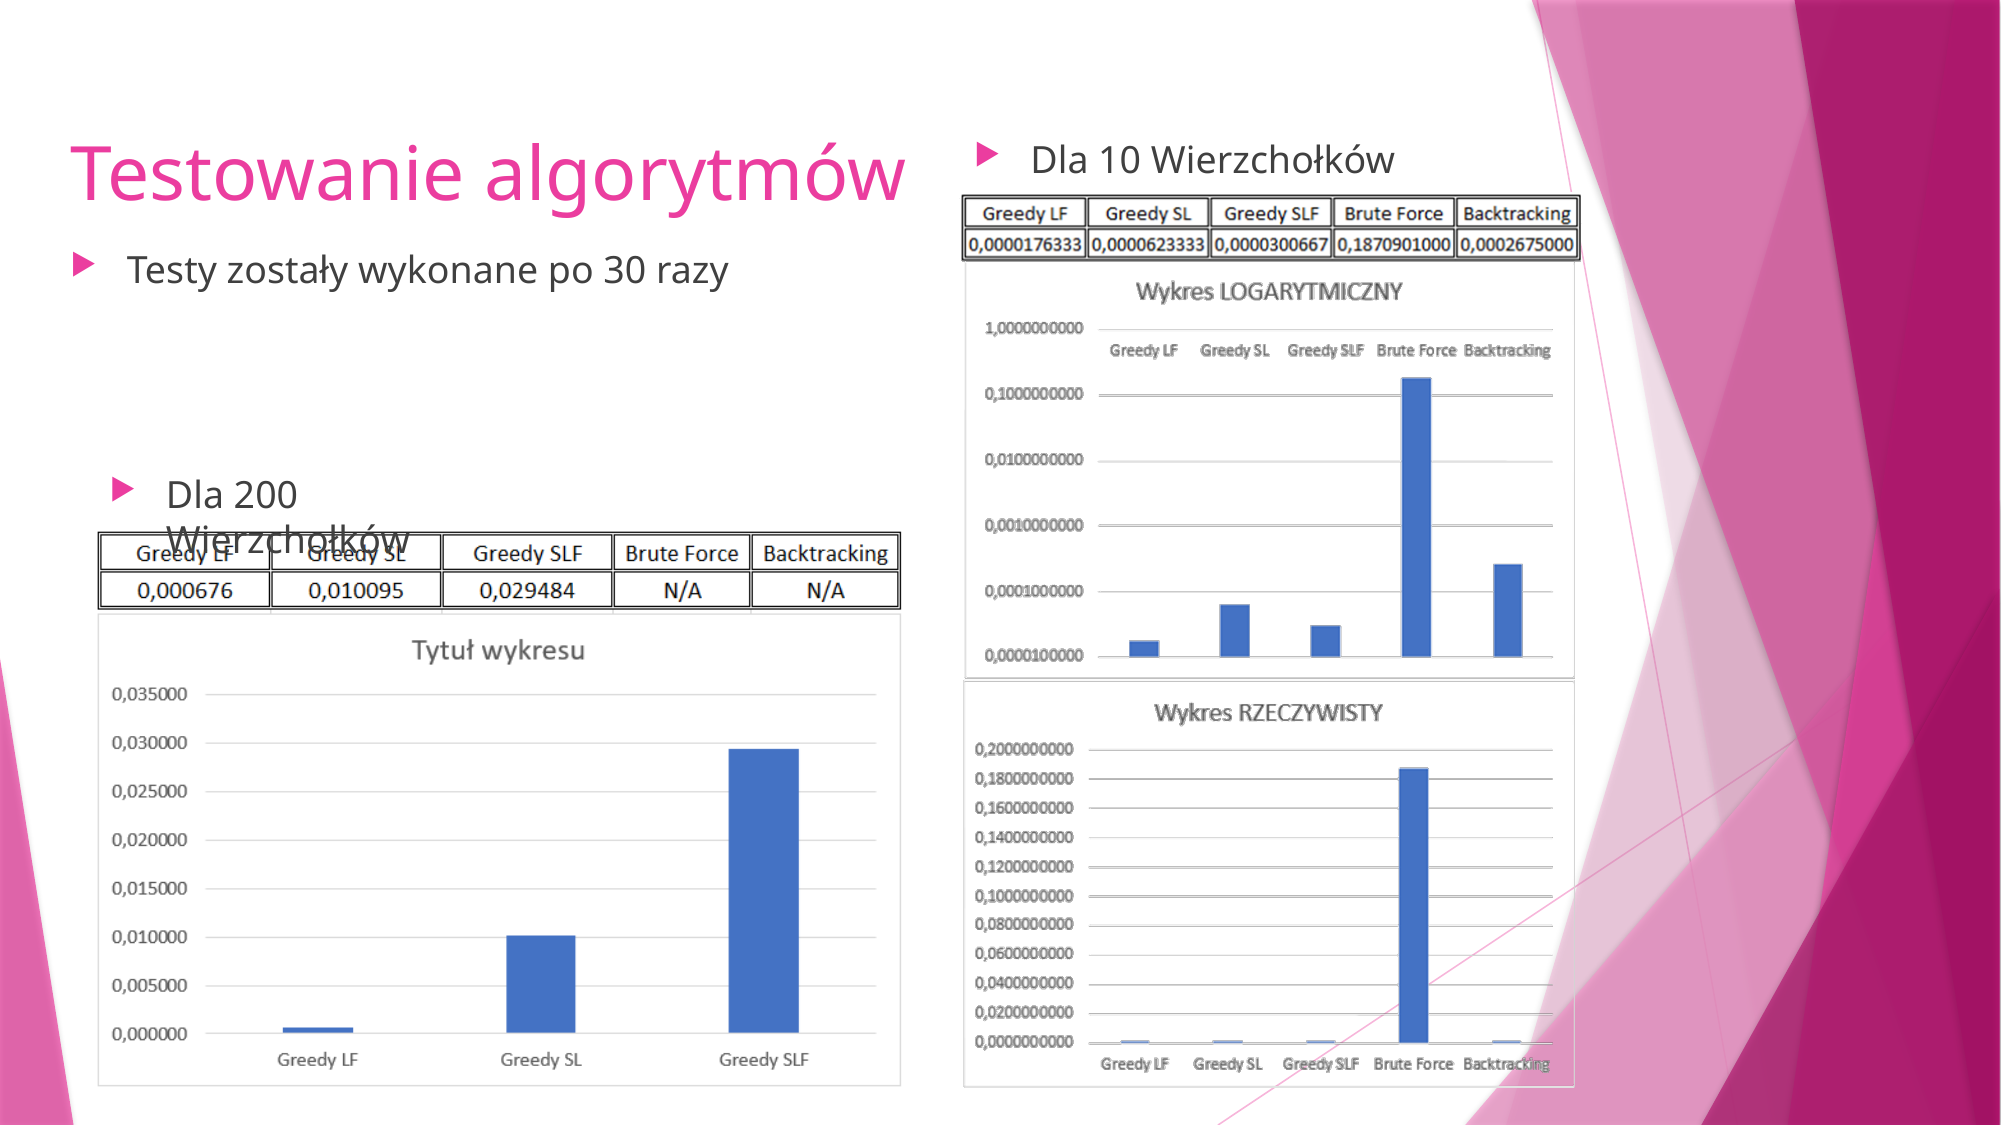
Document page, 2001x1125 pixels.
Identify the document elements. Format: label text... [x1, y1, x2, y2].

text_box Testy zostały wykonane po 30 razy [55, 238, 953, 399]
picture [93, 527, 906, 1089]
text_box Dla 10 Wierzchołków [959, 128, 1429, 191]
list Dla 200 Wierzchołków [94, 463, 564, 527]
title Testowanie algorytmów [55, 118, 1320, 232]
picture [958, 192, 1583, 1089]
